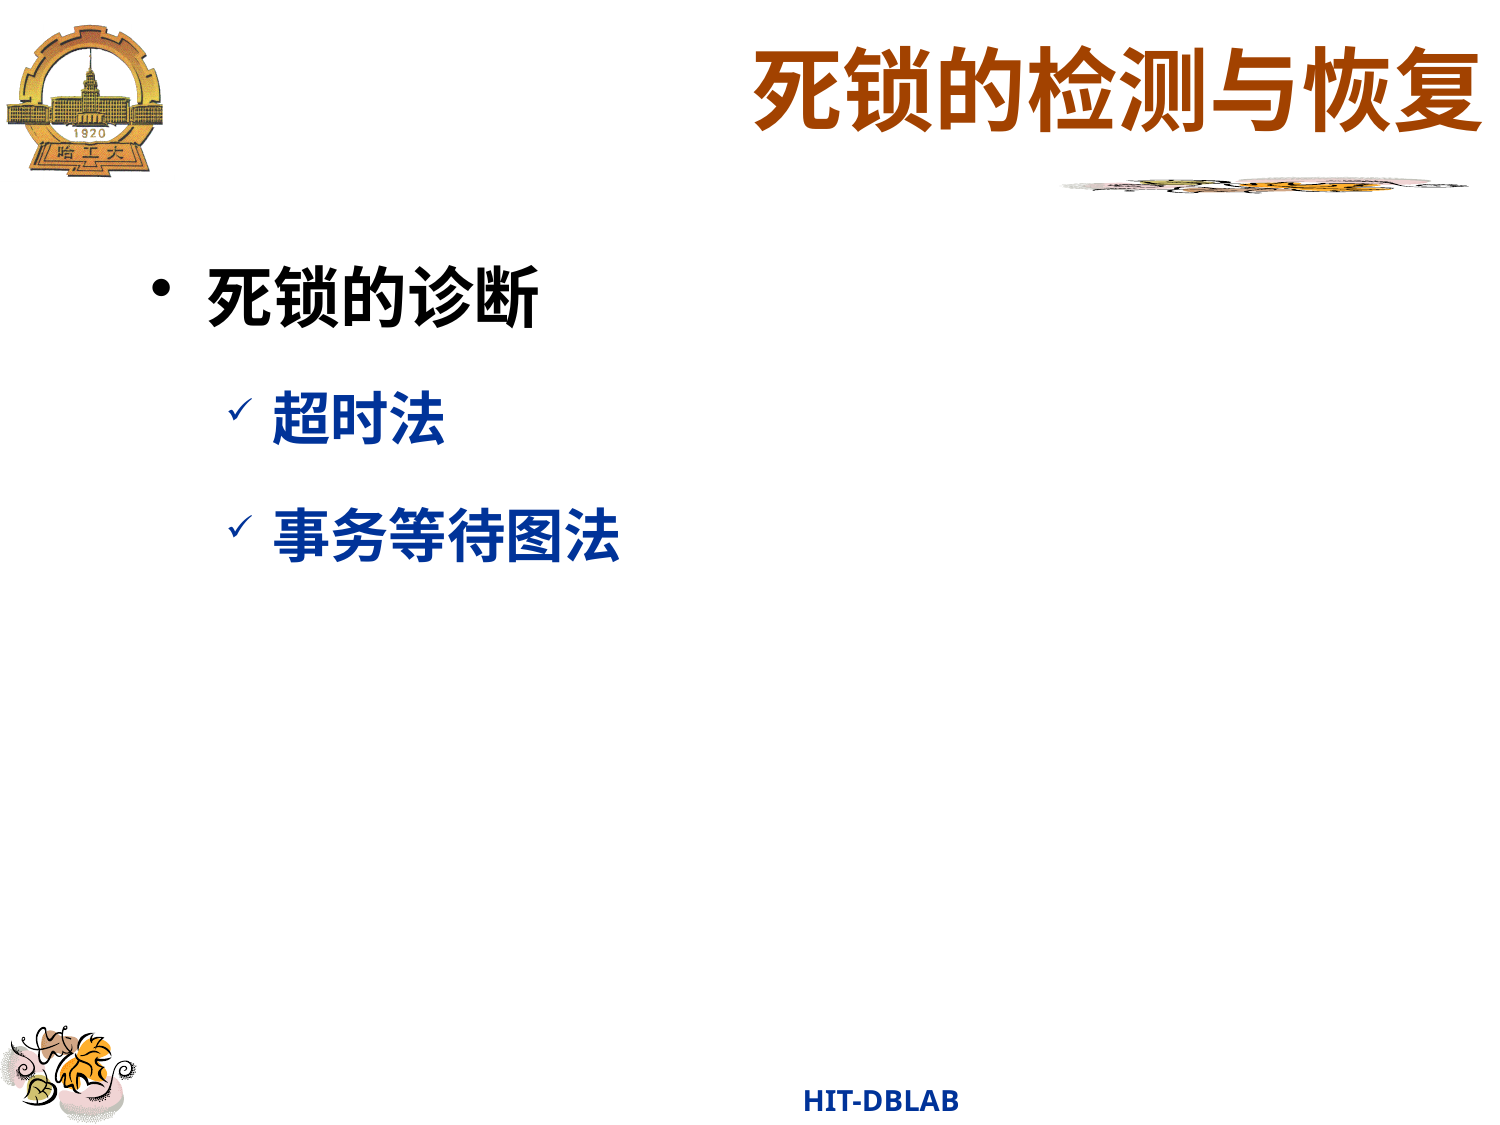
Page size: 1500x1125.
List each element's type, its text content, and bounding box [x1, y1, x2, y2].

title 死锁的检测与恢复 [162, 0, 1500, 176]
list 死锁的诊断 超时法 事务等待图法 [135, 207, 1411, 884]
footer HIT-DBLAB [524, 1074, 1238, 1125]
picture [0, 24, 175, 182]
